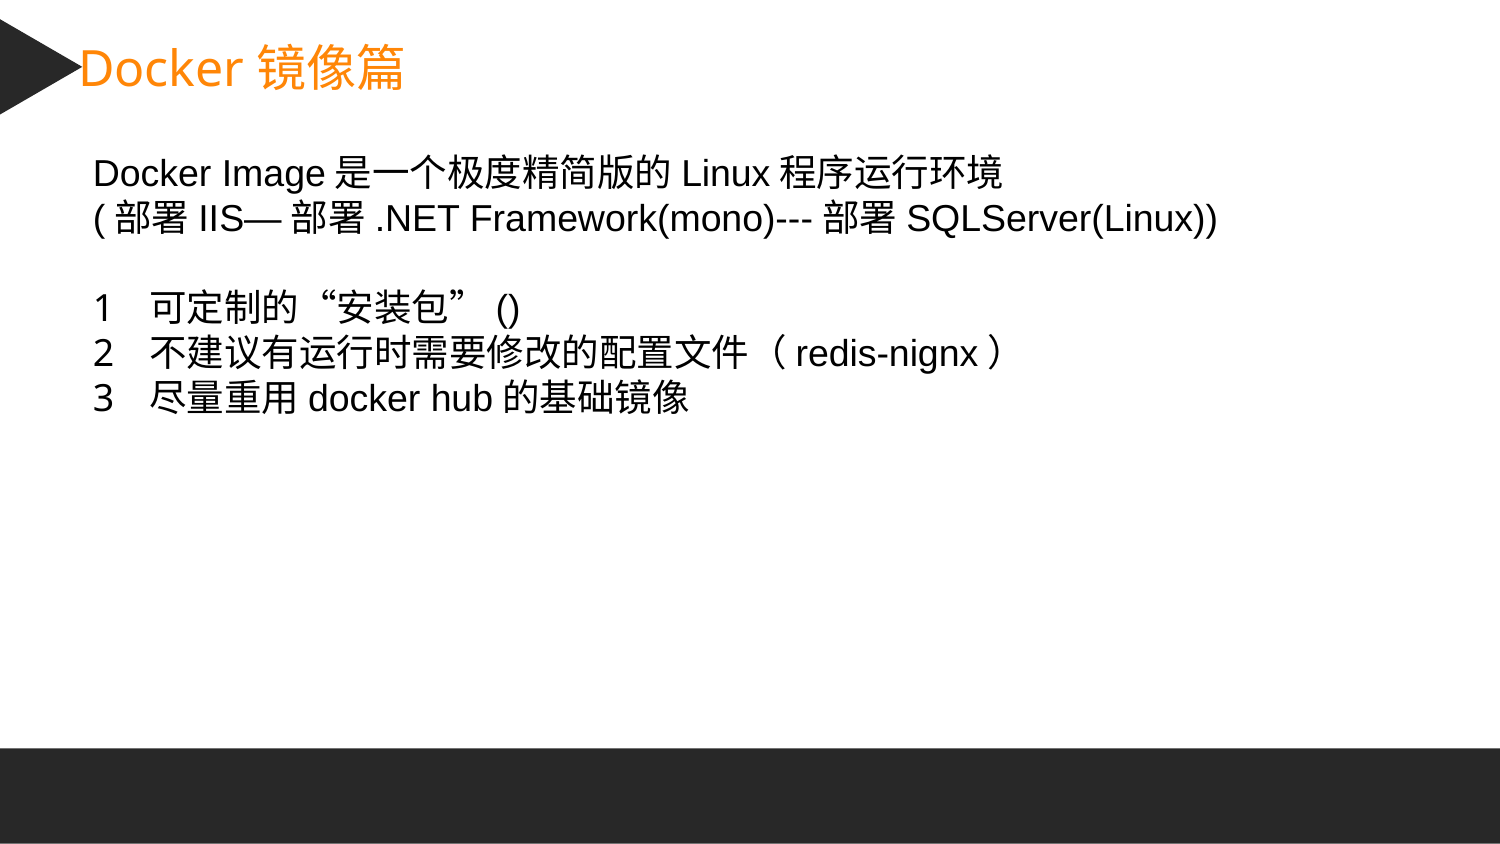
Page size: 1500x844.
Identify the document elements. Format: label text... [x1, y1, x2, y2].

text_box Docker Image是一个极度精简版的Linux程序运行环境 (部署IIS—部署.NET Framework(mono)---部署SQLServer(Linux)) 可定制的“安装包”() 不建议有运行时需要修改的配置文件（redis-nignx） 尽量重用docker hub的基础镜像 [78, 141, 1407, 427]
text_box [0, 748, 1500, 844]
text_box Docker镜像篇 [63, 29, 422, 104]
text_box [0, 19, 83, 115]
